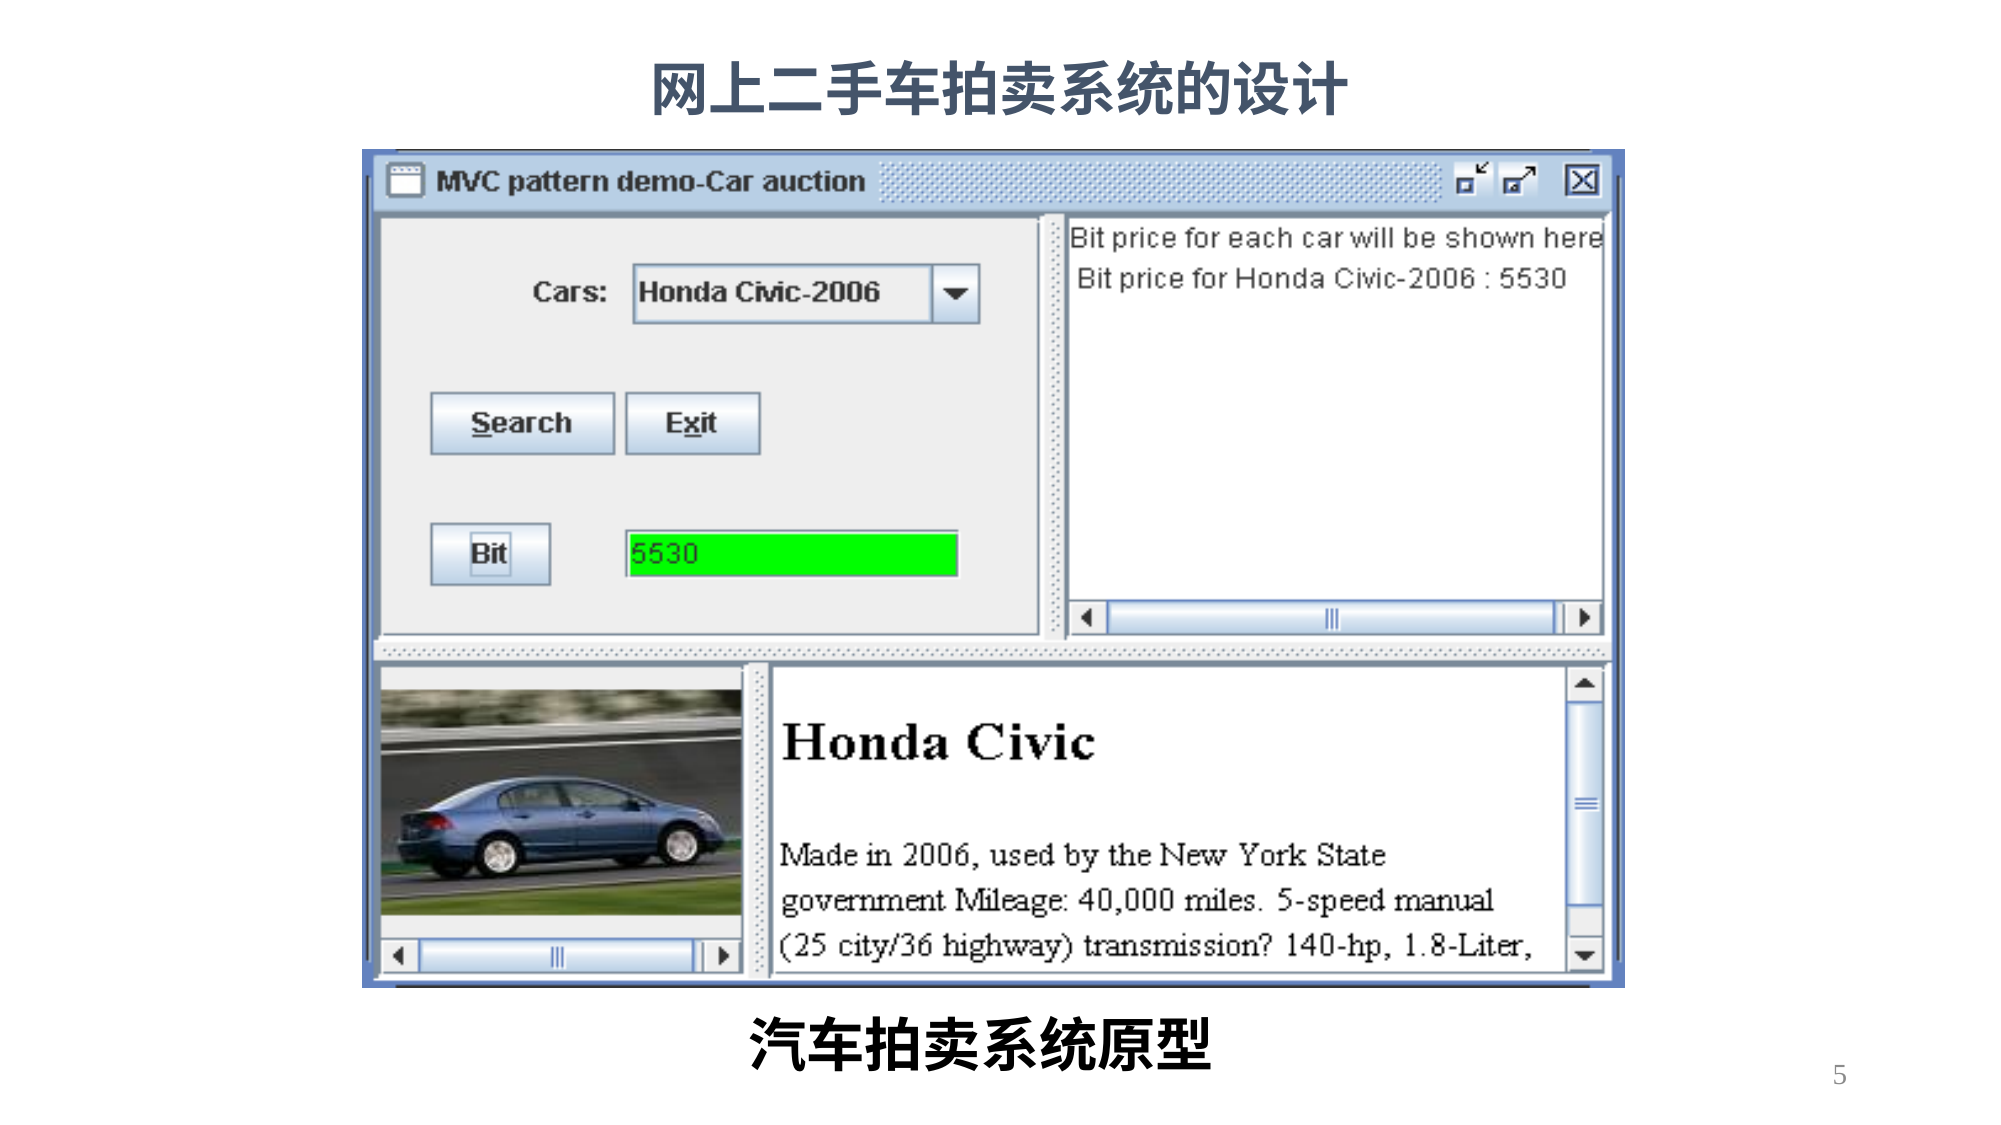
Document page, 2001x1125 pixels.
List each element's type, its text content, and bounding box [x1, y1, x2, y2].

text_box 网上二手车拍卖系统的设计 [362, 49, 1638, 125]
text_box 汽车拍卖系统原型 [587, 999, 1375, 1086]
slide_number 5 [1412, 1042, 1863, 1103]
picture [362, 149, 1625, 988]
